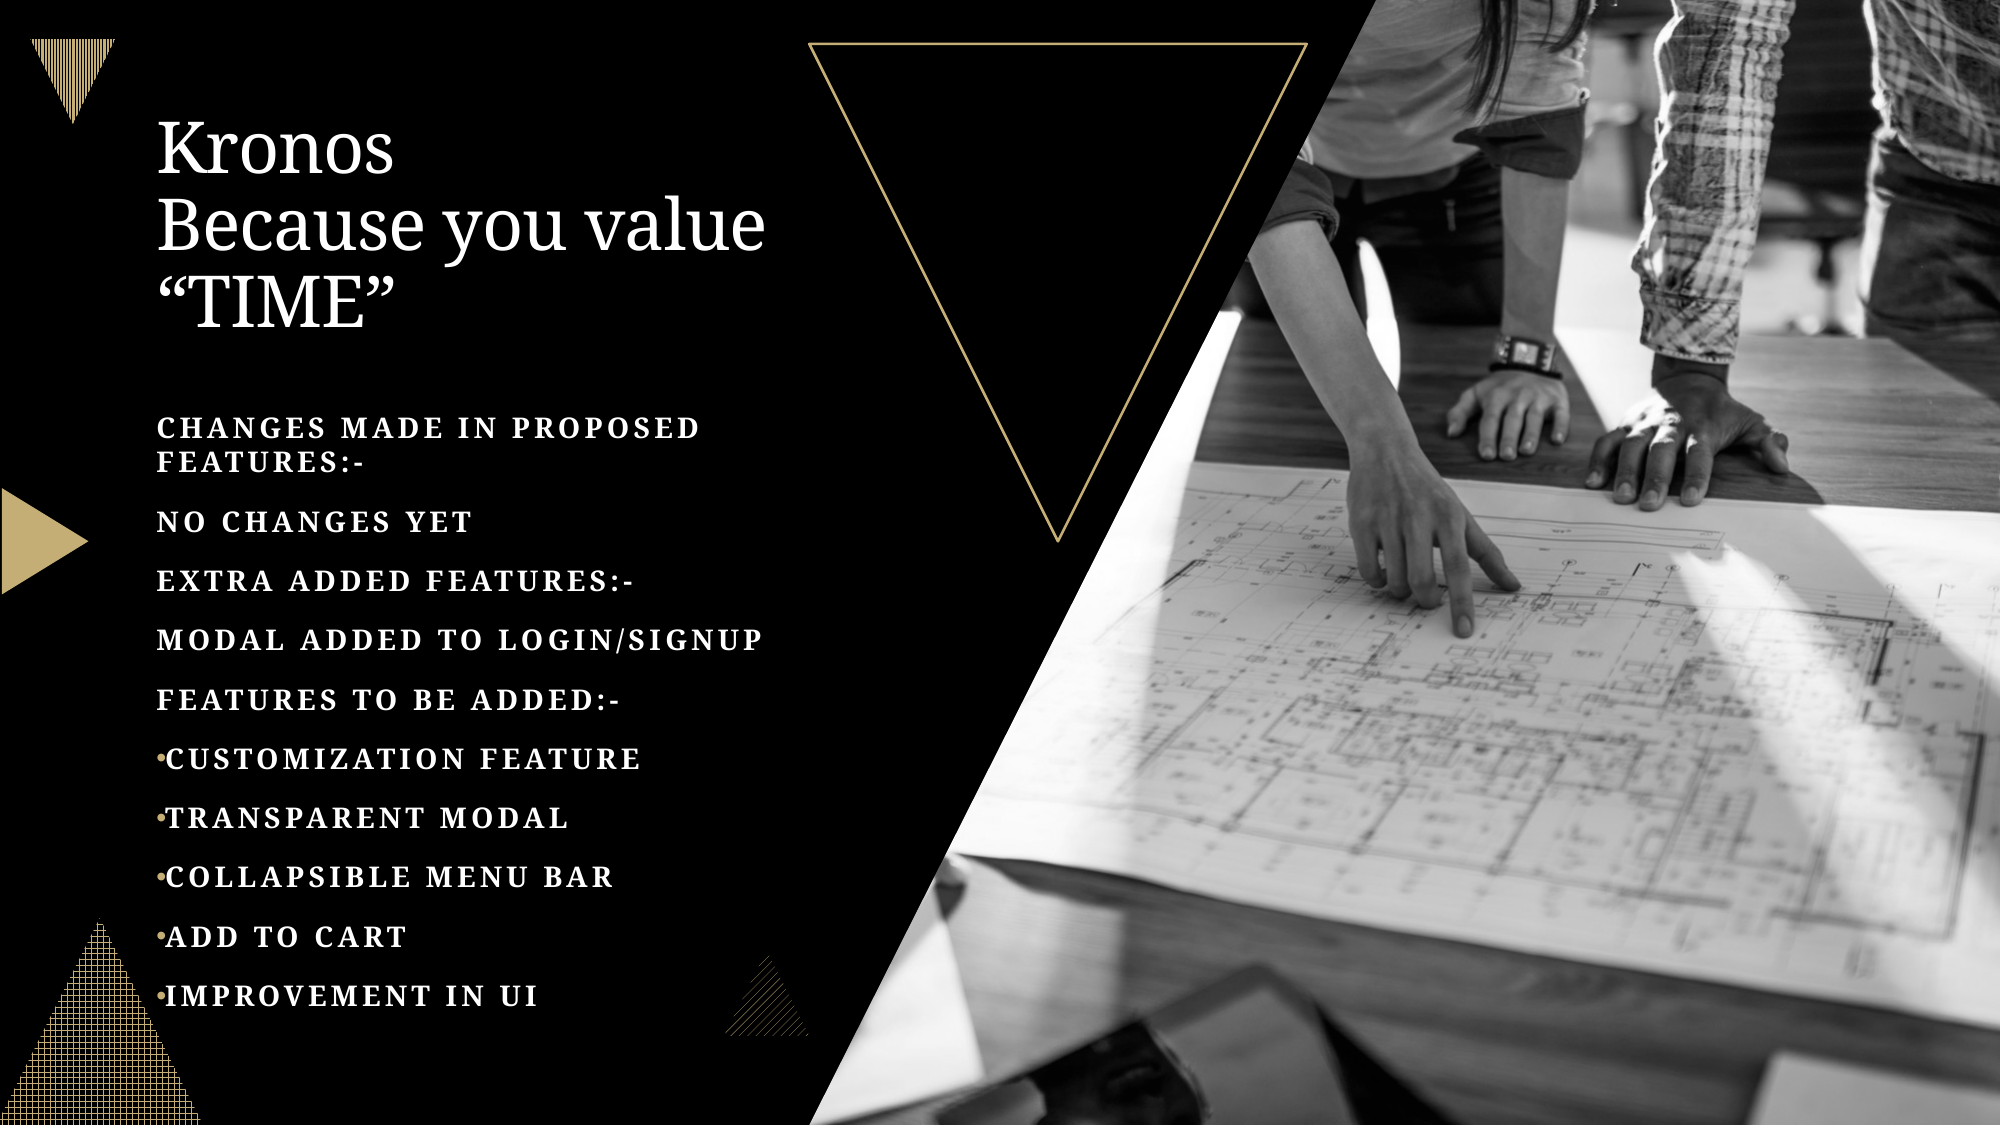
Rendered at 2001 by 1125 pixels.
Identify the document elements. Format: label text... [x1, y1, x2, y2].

picture [808, 0, 2000, 1125]
subtitle Changes made in proposed features:- No changes yet Extra added features:- Modal added to Login/SignUp Features to be added:- Customization Feature Transparent Modal Collapsible Menu Bar Add to Cart Improvement in UI [141, 402, 806, 1024]
title Kronos Because you value “TIME” [141, 101, 806, 351]
